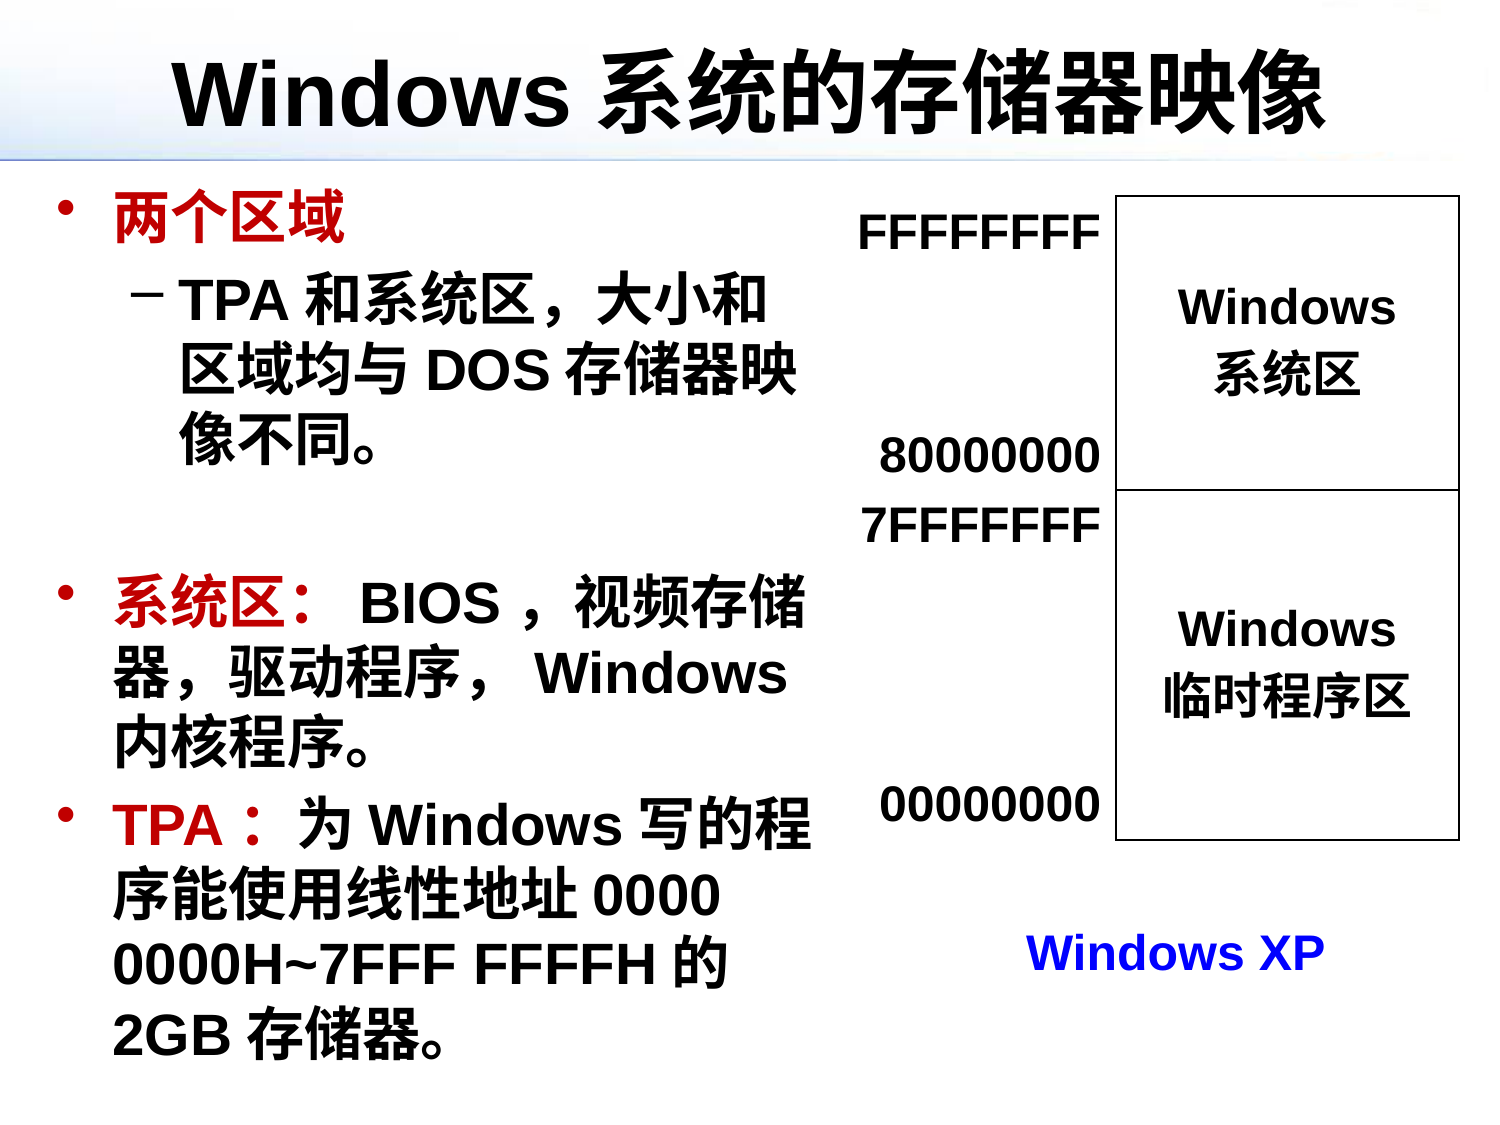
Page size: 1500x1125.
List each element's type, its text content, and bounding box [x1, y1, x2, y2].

picture [0, 0, 1500, 161]
text_box Windows XP [1011, 912, 1341, 988]
title Windows系统的存储器映像 [41, 31, 1459, 149]
list 两个区域 TPA和系统区，大小和区域均与DOS存储器映像不同。 系统区：BIOS，视频存储器，驱动程序，Windows内核程序。 TPA：为Windows写的程序能使用线性地址0000 0000H~7FFF FFFFH的2GB存储器。 [41, 172, 833, 1071]
table_header Windows 系统区 [1117, 197, 1458, 489]
table_cell Windows 临时程序区 [1117, 491, 1458, 839]
table_header FFFFFFFF 80000000 [821, 196, 1115, 490]
table_cell 7FFFFFFF 00000000 [821, 490, 1115, 840]
